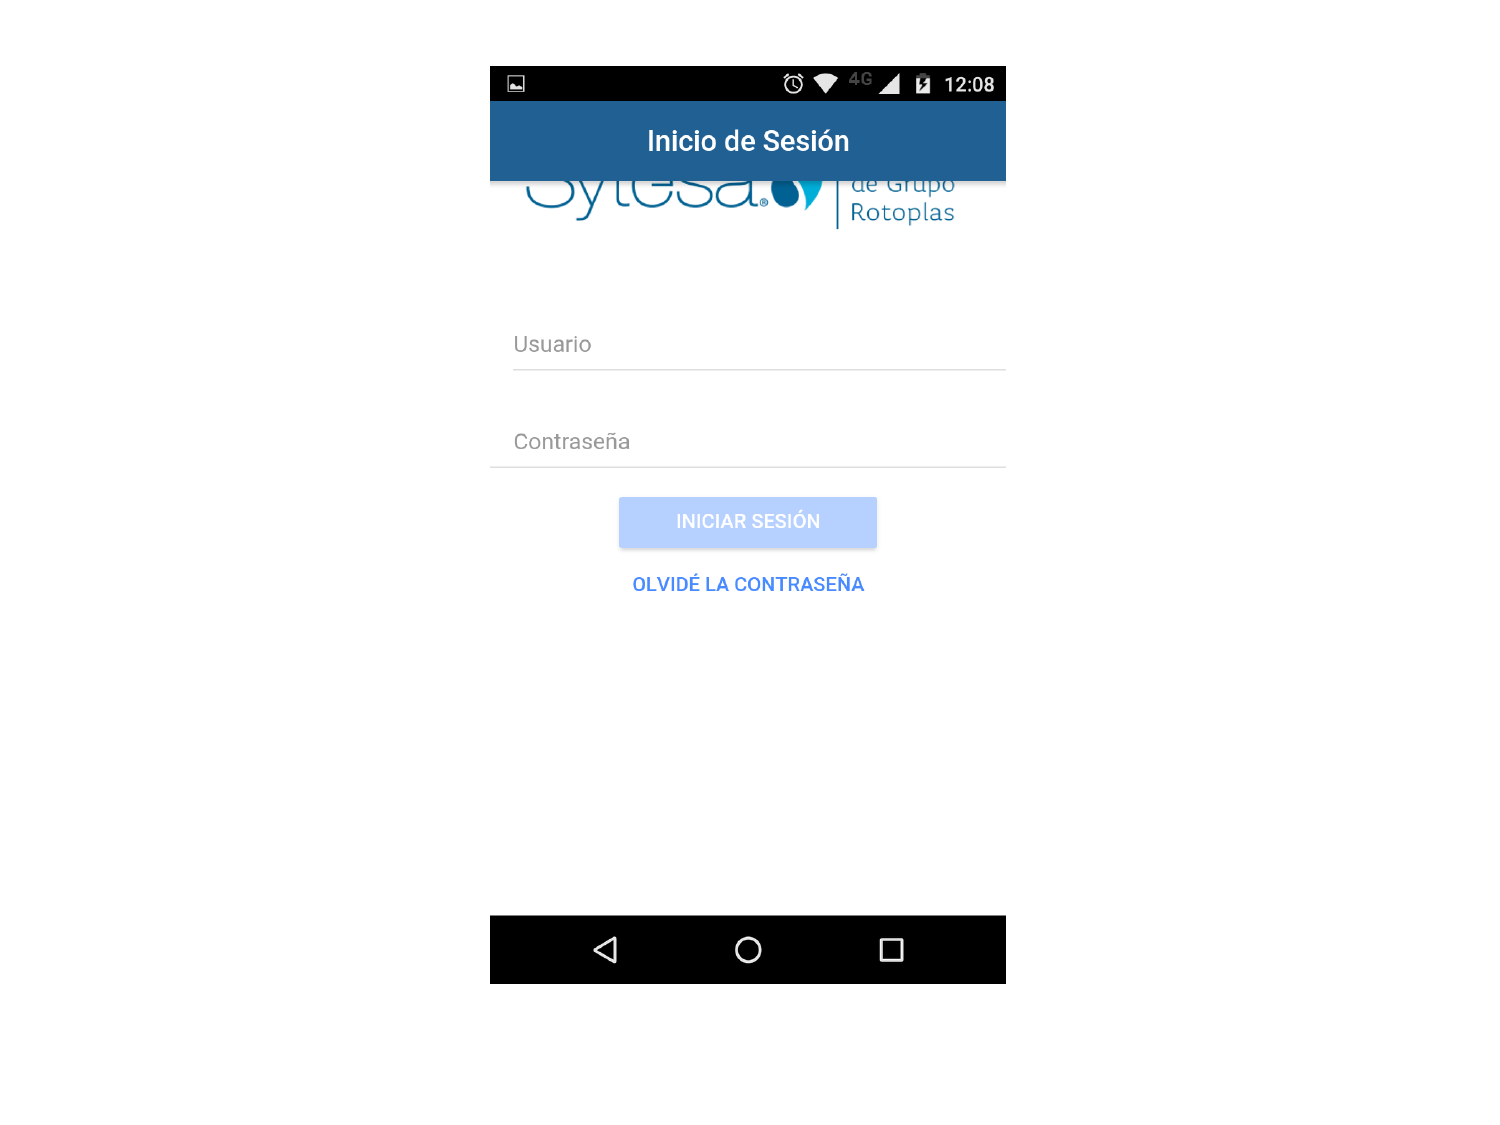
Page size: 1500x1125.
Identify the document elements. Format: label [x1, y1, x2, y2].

picture [489, 66, 1007, 984]
